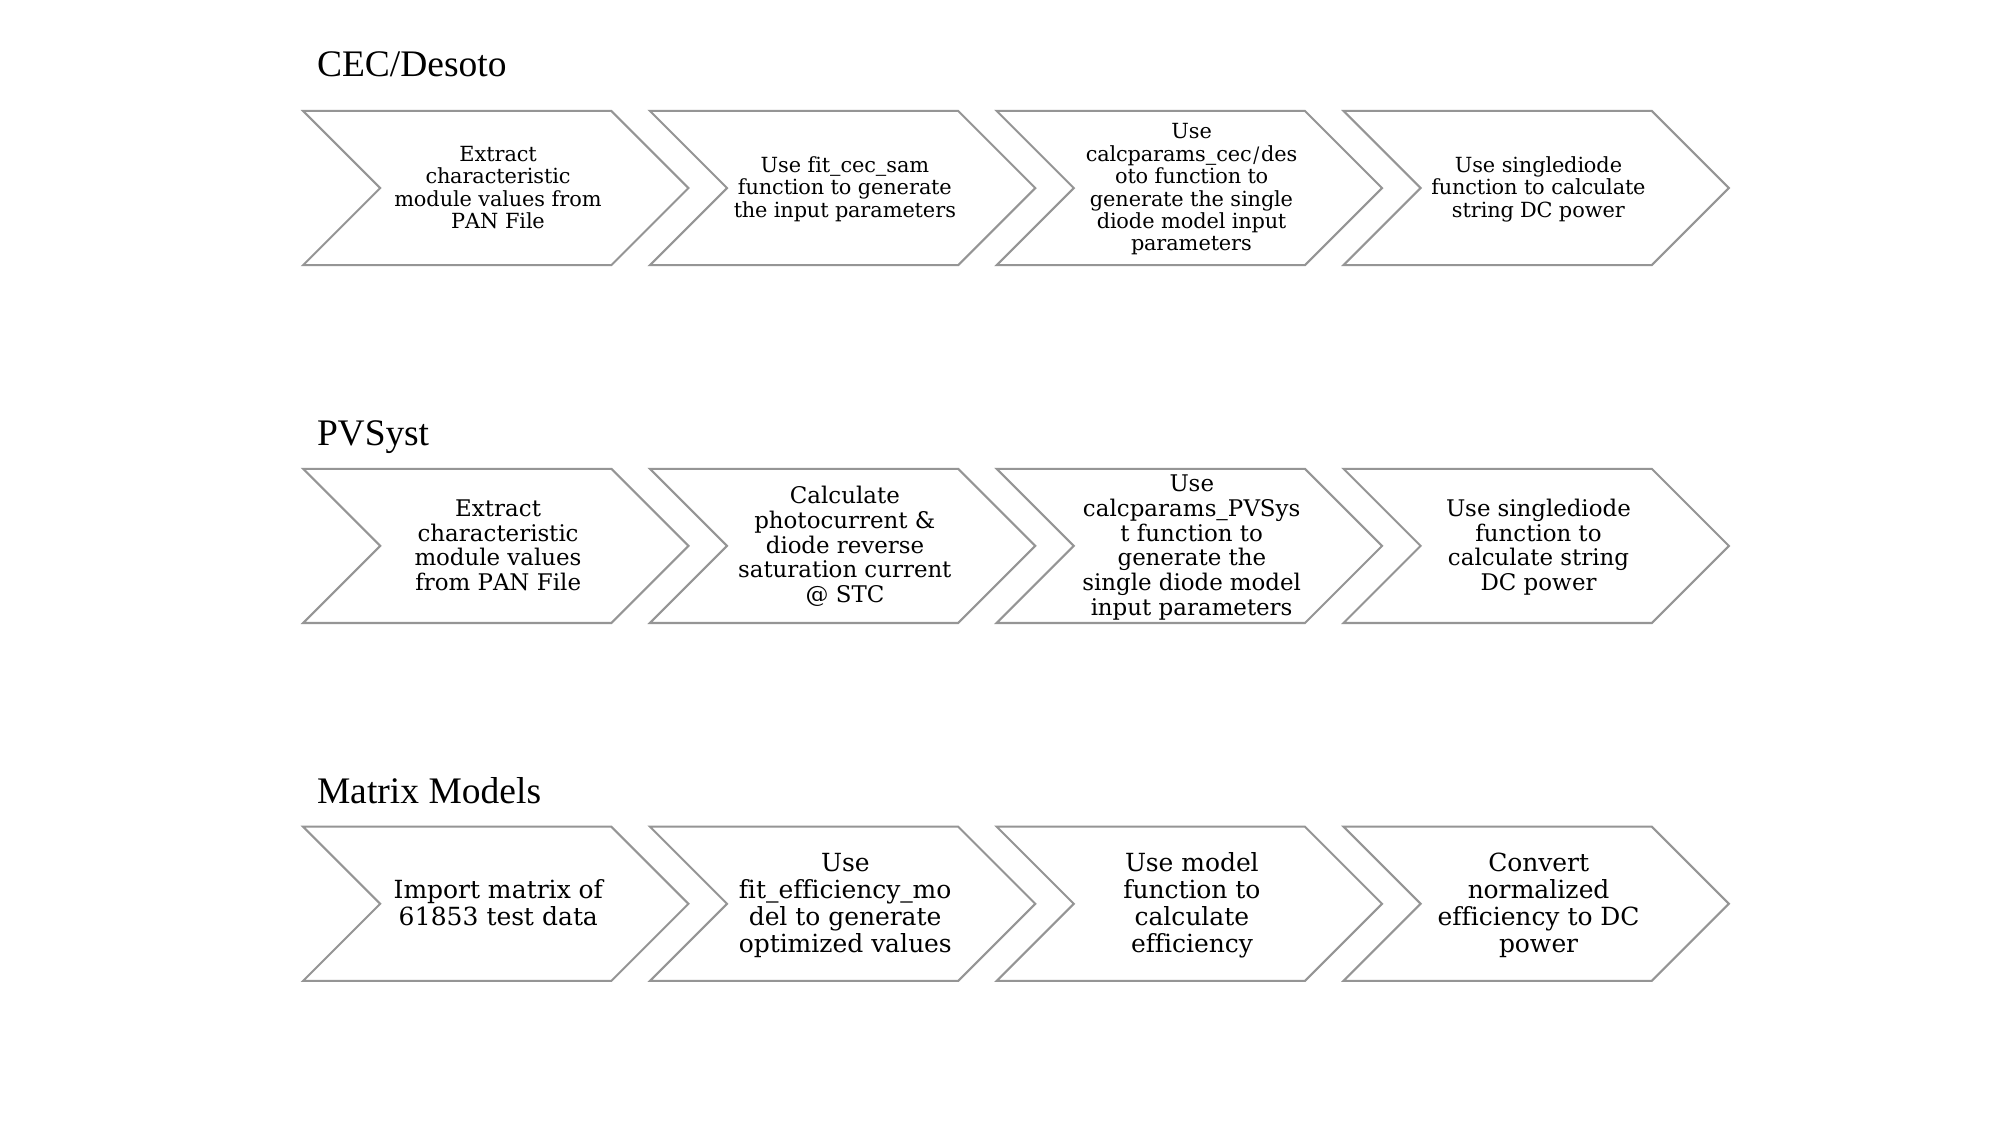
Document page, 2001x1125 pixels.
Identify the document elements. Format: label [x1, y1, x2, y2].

text_box [302, 0, 1730, 715]
text_box [302, 715, 1730, 1125]
